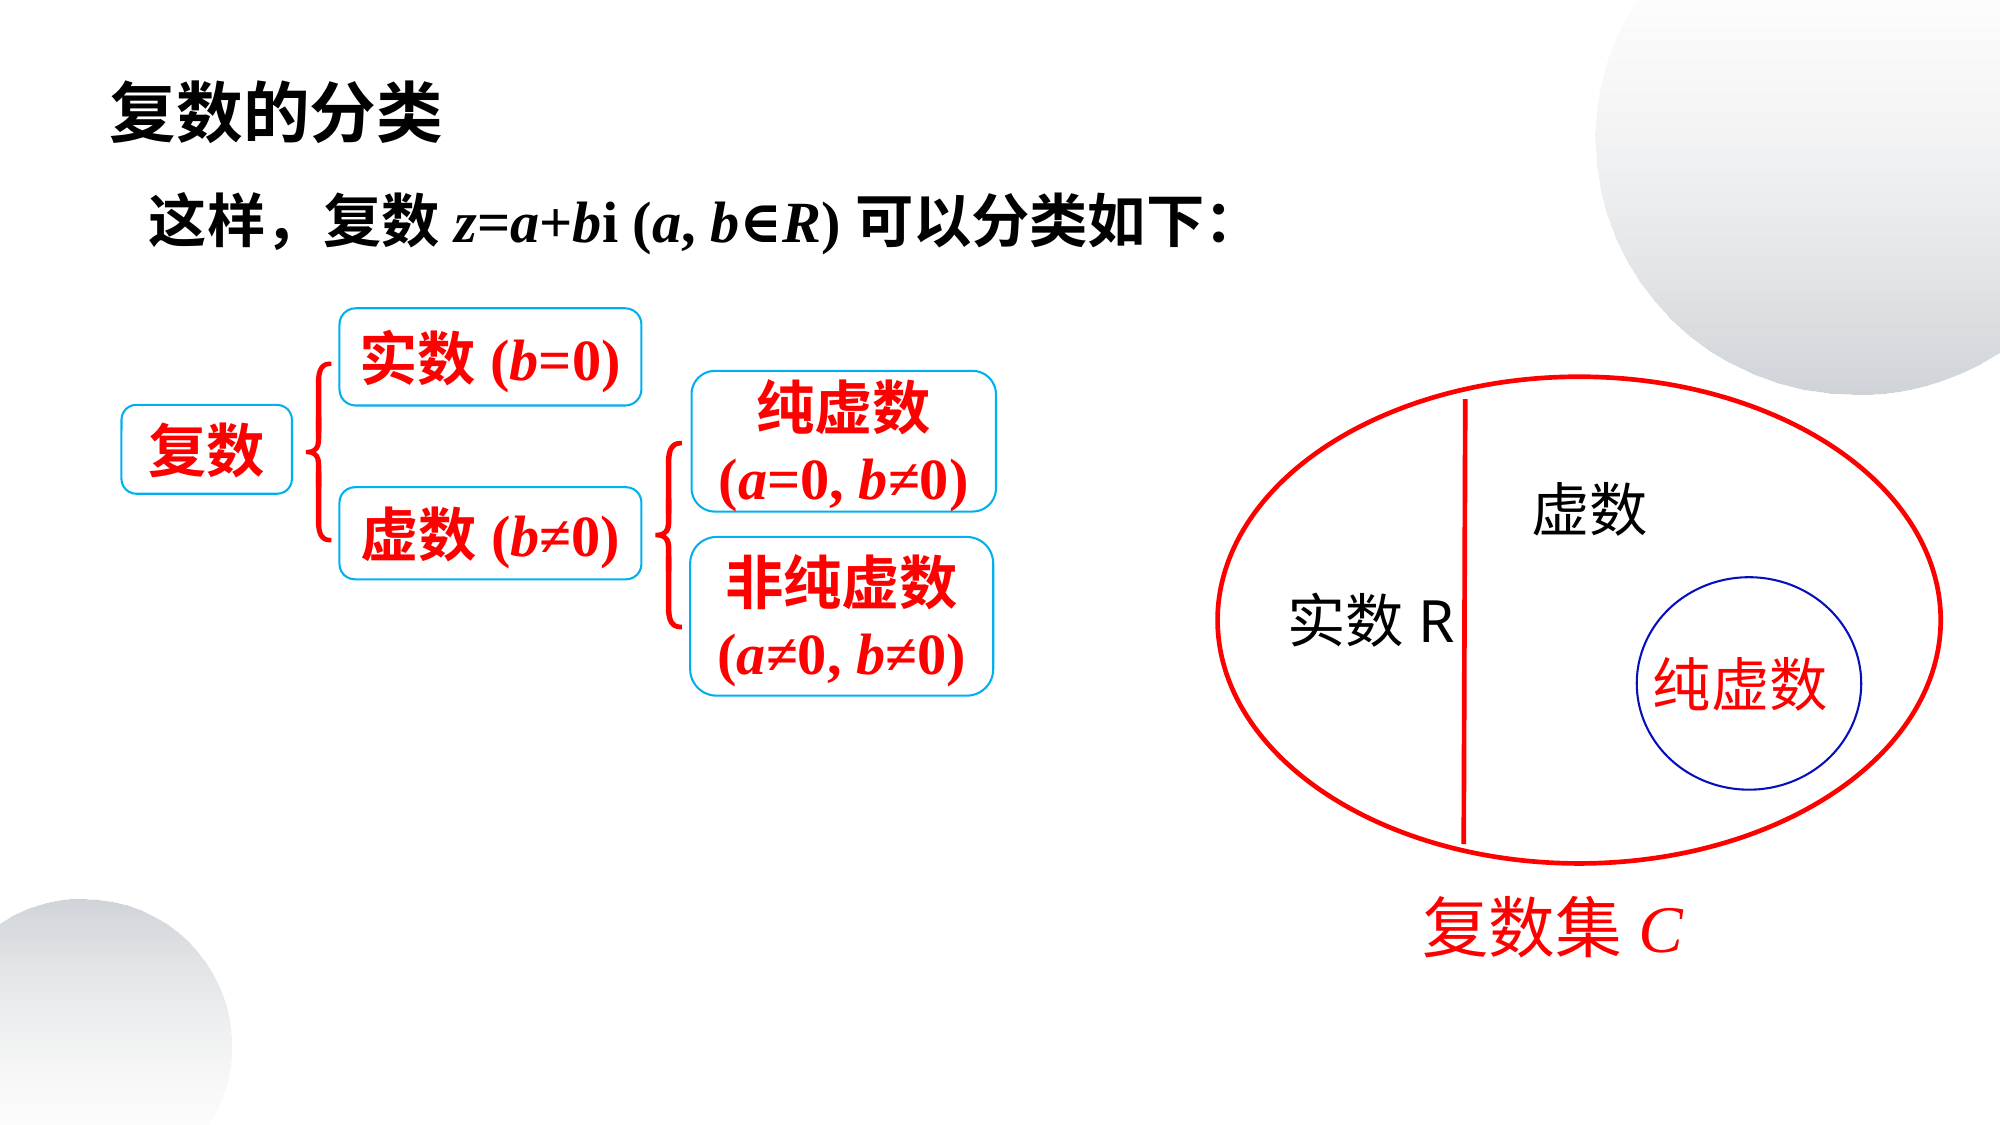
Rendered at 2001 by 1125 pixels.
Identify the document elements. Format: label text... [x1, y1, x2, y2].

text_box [1217, 376, 1941, 974]
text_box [640, 425, 734, 642]
text_box 非纯虚数 (a≠0, b≠0) [689, 535, 995, 697]
text_box 复数 [120, 403, 291, 495]
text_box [291, 346, 381, 554]
text_box 复数的分类 [95, 22, 933, 163]
text_box [1594, 0, 2000, 382]
text_box 纯虚数 (a=0, b≠0) [690, 369, 998, 513]
text_box [0, 897, 233, 1125]
text_box 实数(b=0) [338, 307, 643, 407]
text_box 虚数(b≠0) [338, 486, 640, 581]
text_box 这样，复数z=a+bi (a, b∈R)可以分类如下： [59, 163, 1224, 262]
